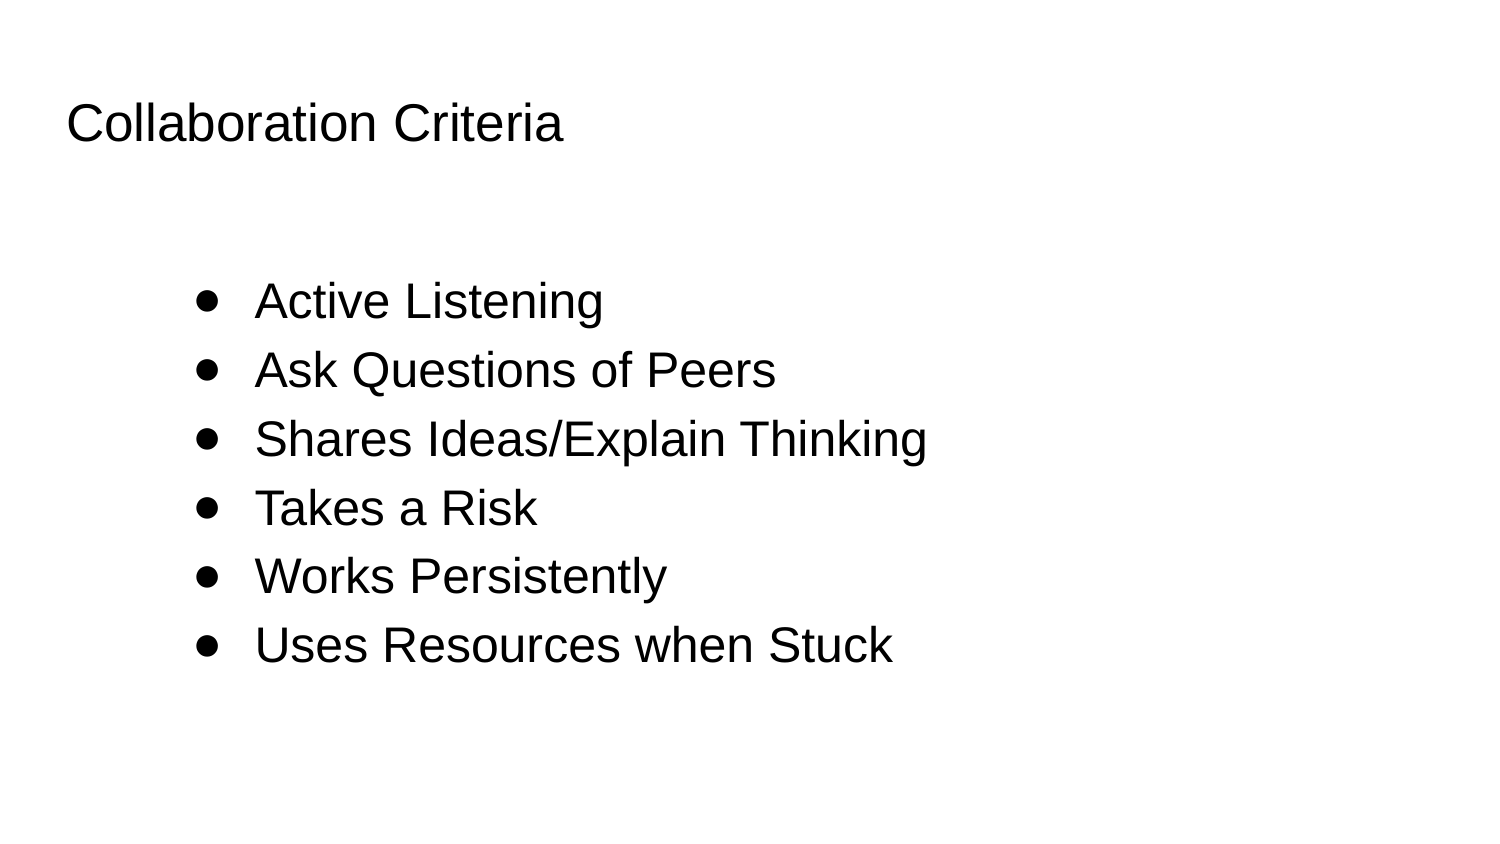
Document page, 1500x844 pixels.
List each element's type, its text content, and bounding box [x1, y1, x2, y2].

title Collaboration Criteria [51, 72, 1449, 167]
text_box Active Listening Ask Questions of Peers Shares Ideas/Explain Thinking Takes a Risk Works Persistently Uses Resources when Stuck [164, 244, 1060, 688]
